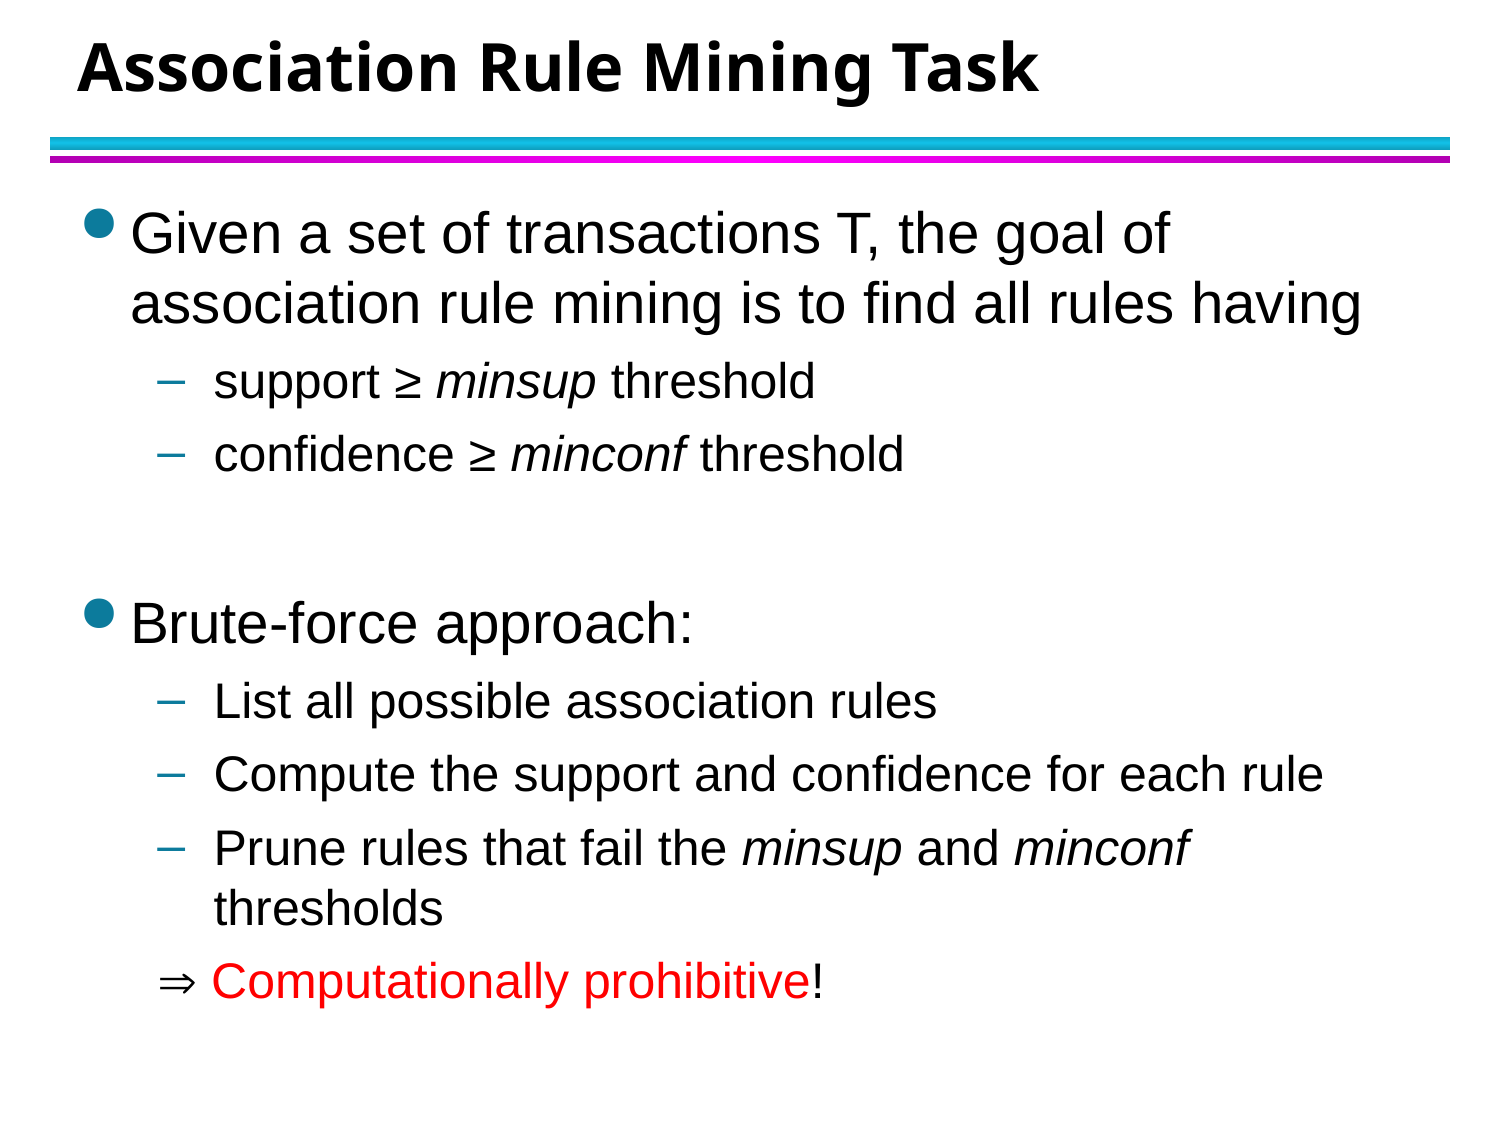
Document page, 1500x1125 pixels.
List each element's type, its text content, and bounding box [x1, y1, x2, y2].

list Given a set of transactions T, the goal of association rule mining is to find all rules having support ≥ minsup threshold confidence ≥ minconf threshold Brute-force approach: List all possible association rules Compute the support and confidence for each rule Prune rules that fail the minsup and minconf thresholds  Computationally prohibitive! [67, 187, 1432, 1038]
title Association Rule Mining Task [62, 24, 1421, 113]
